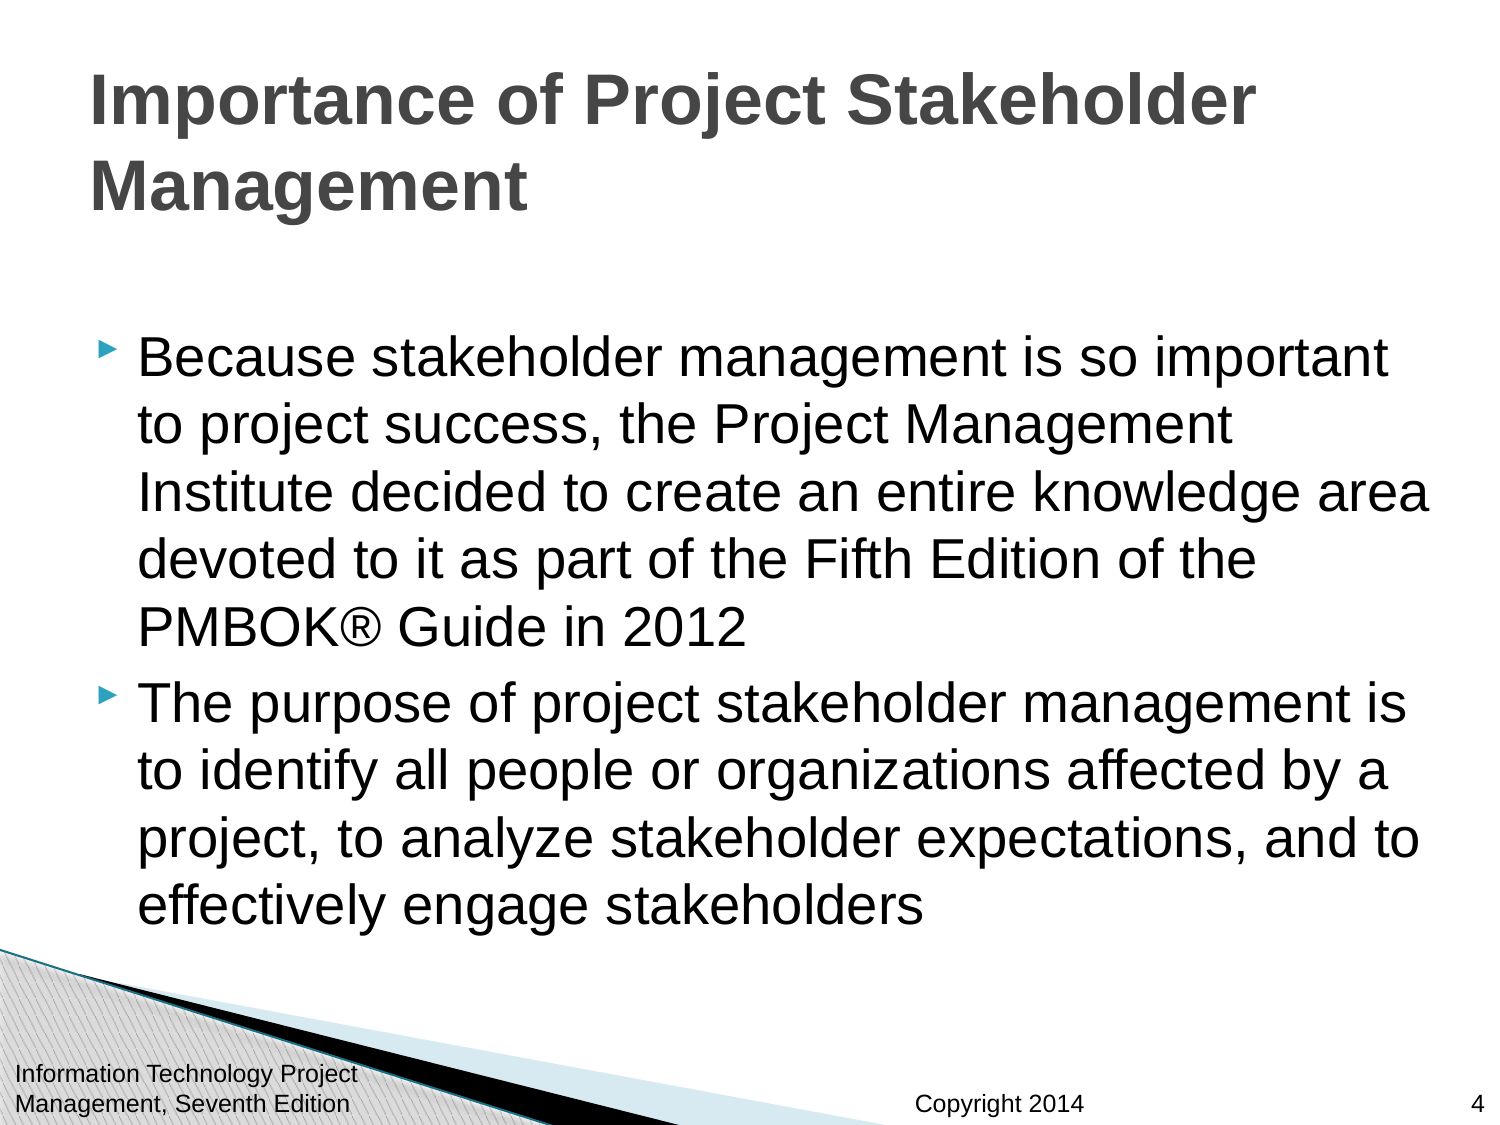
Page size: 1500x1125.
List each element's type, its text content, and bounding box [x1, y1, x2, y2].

footer Information Technology Project Management, Seventh Edition [0, 1065, 425, 1125]
slide_number 4 [1408, 1065, 1500, 1125]
title Importance of Project Stakeholder Management [75, 45, 1425, 233]
list Because stakeholder management is so important to project success, the Project Management Institute decided to create an entire knowledge area devoted to it as part of the Fifth Edition of the PMBOK® Guide in 2012 The purpose of project stakeholder management is to identify all people or organizations affected by a project, to analyze stakeholder expectations, and to effectively engage stakeholders [62, 312, 1451, 1013]
